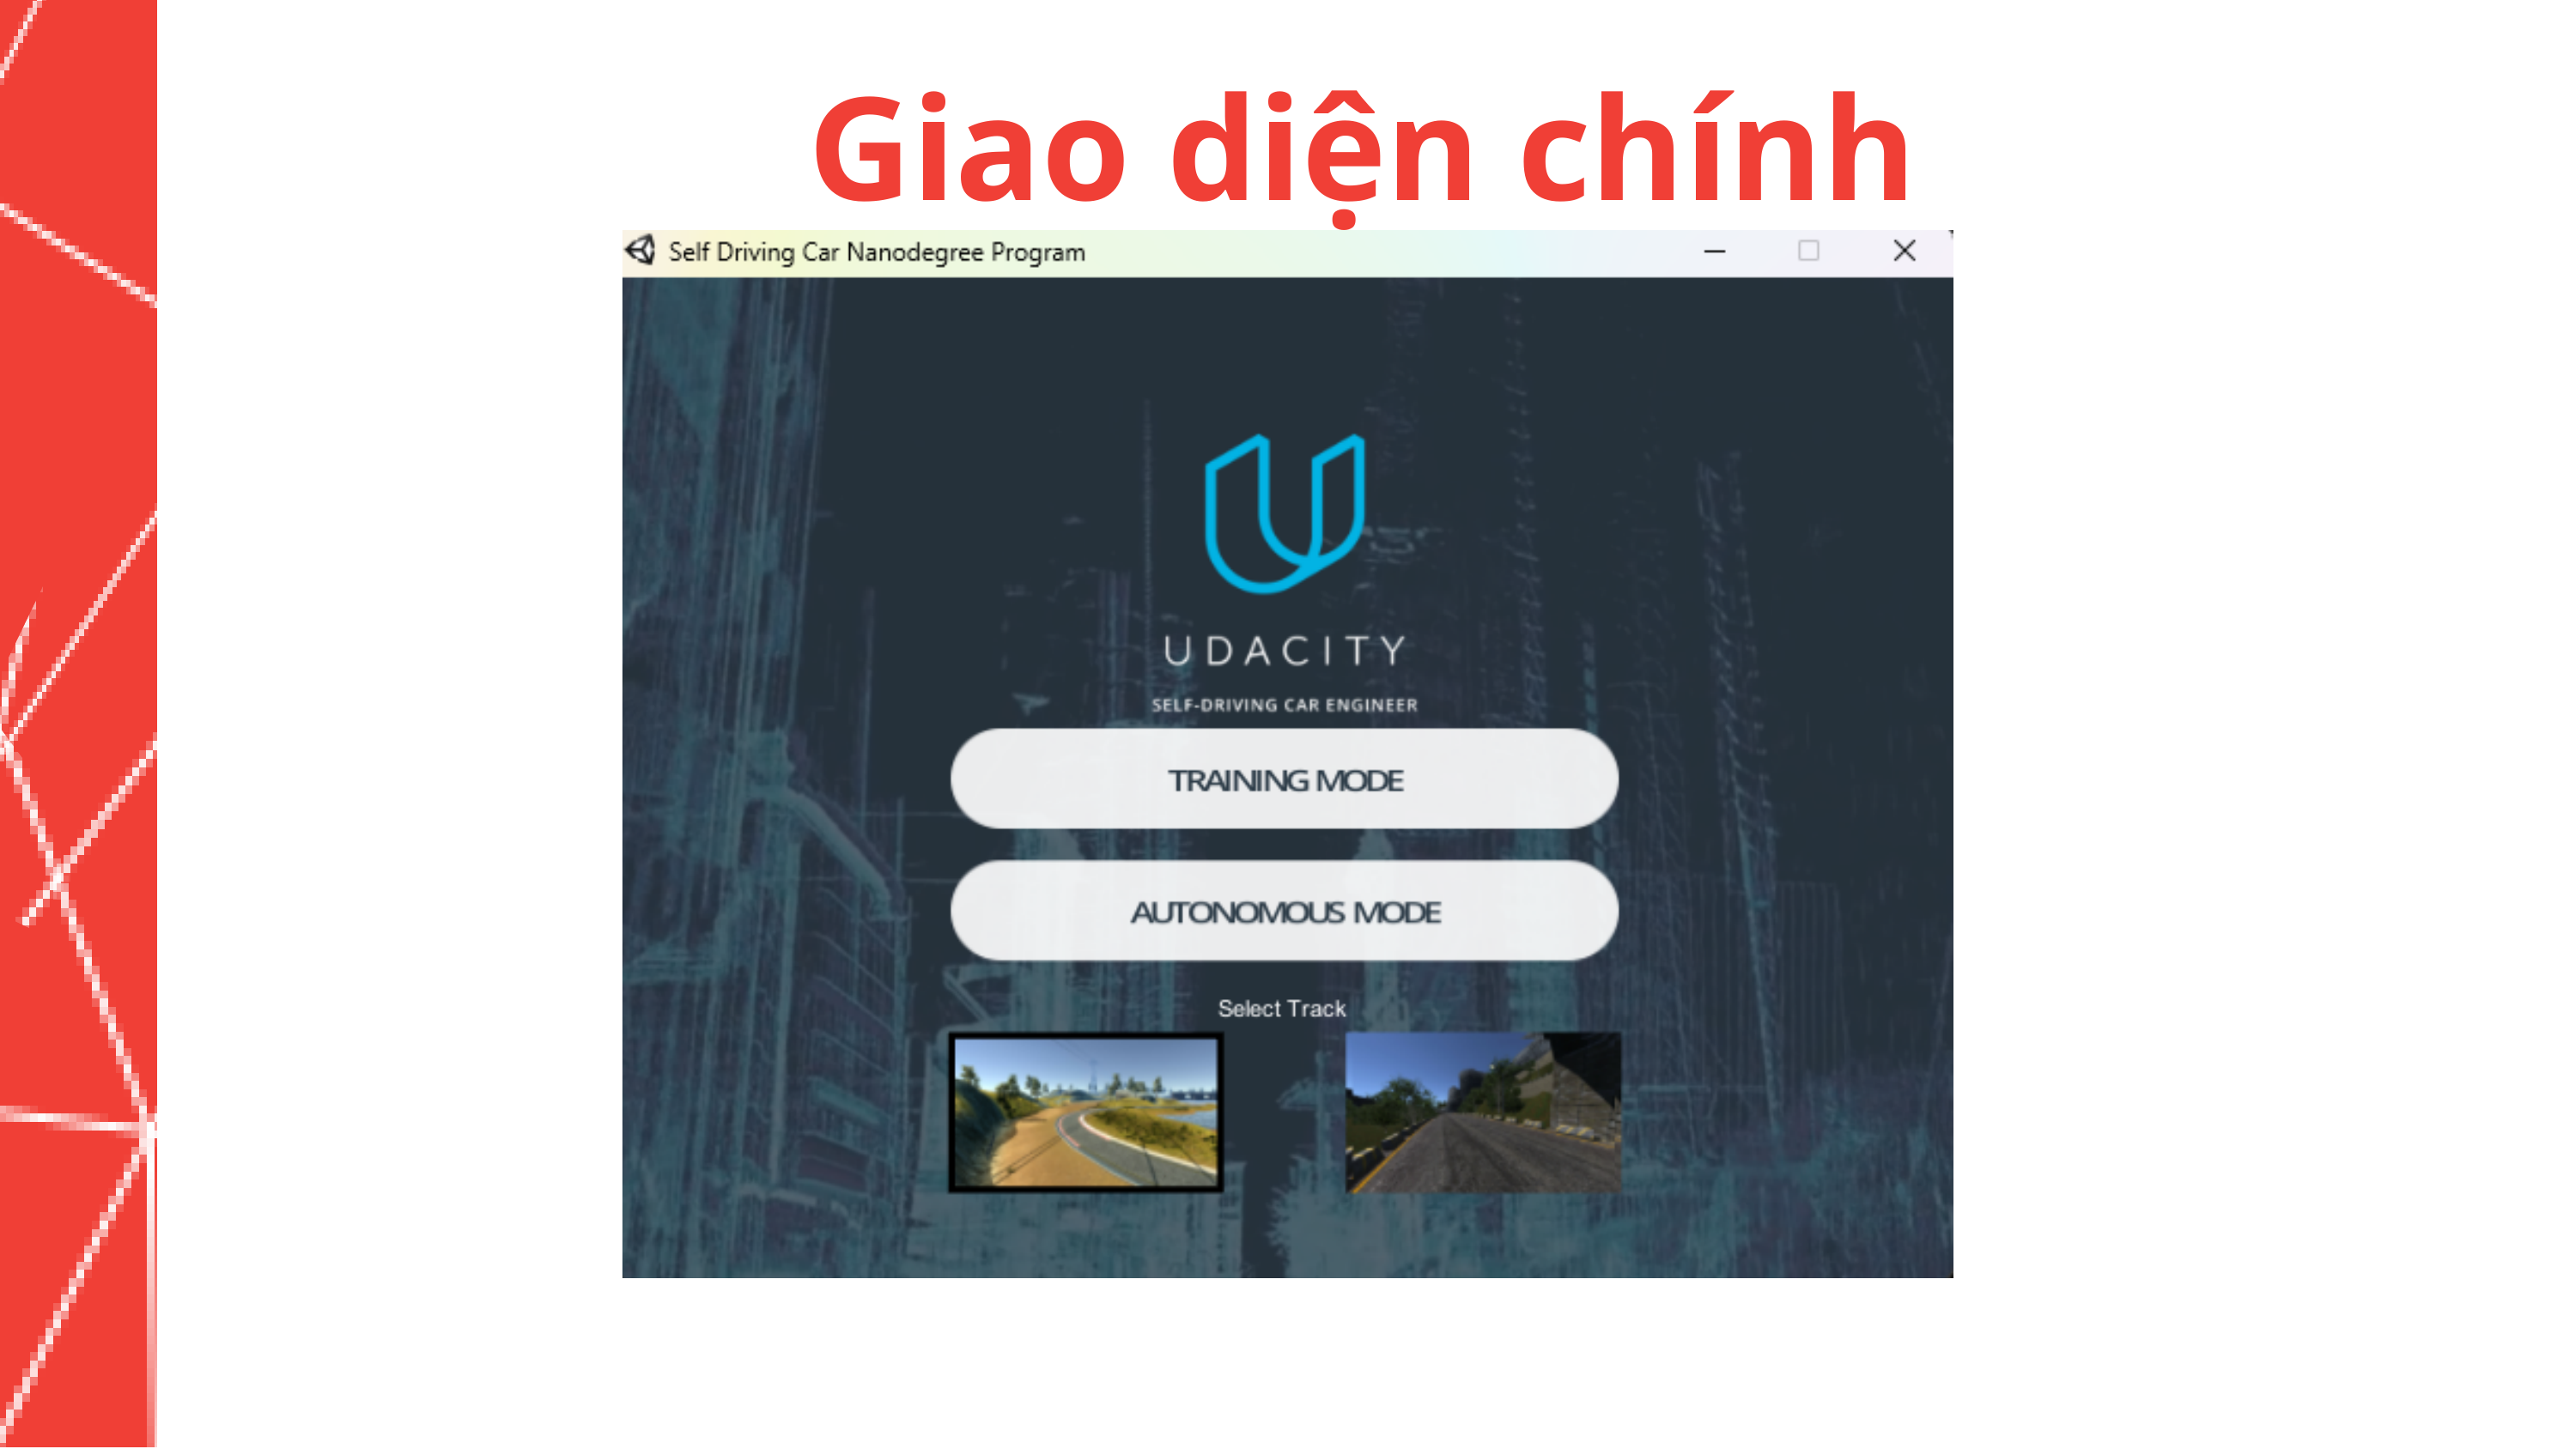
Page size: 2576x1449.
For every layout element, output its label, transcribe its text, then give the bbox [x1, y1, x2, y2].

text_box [0, 0, 984, 1449]
text_box [987, 230, 1953, 1278]
text_box Giao diện chính [987, 58, 2211, 230]
